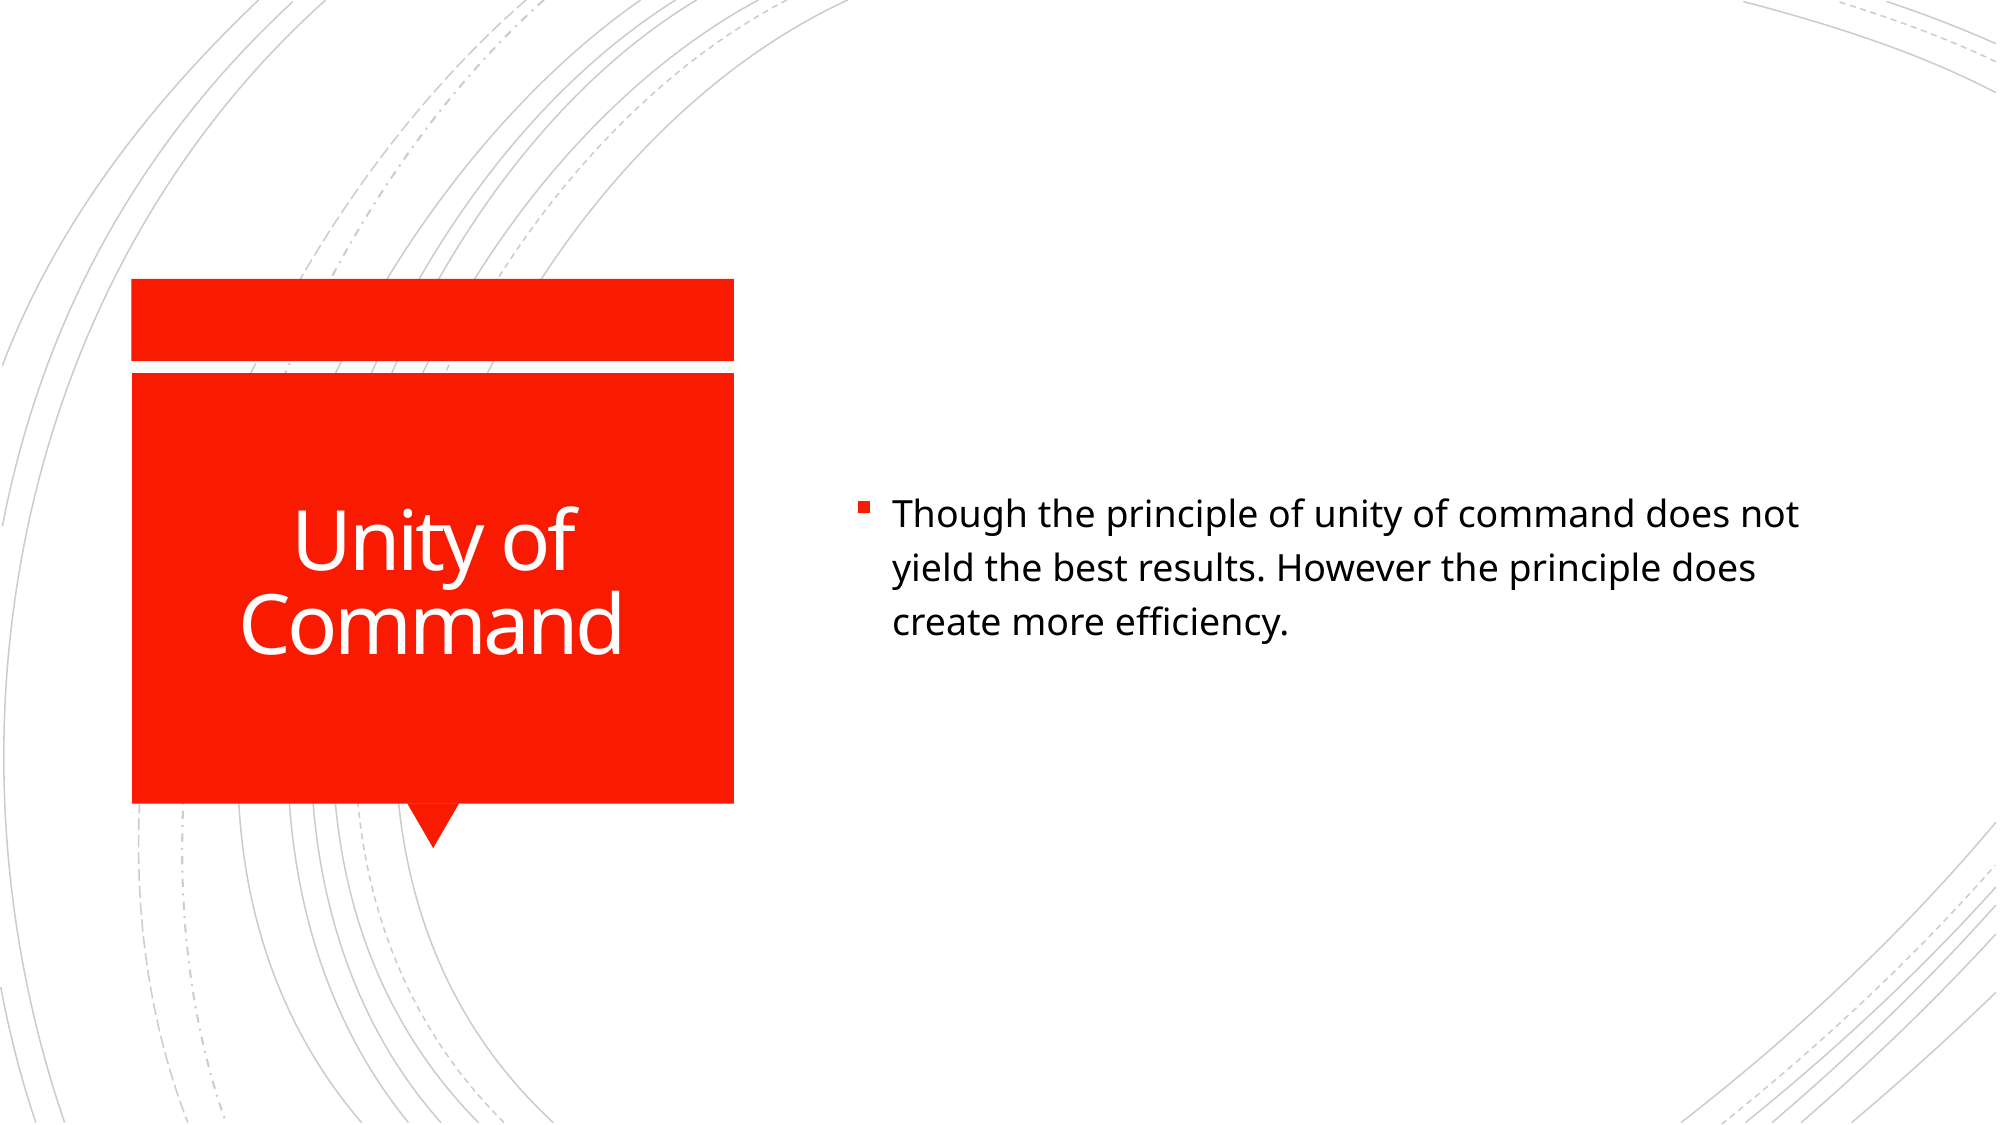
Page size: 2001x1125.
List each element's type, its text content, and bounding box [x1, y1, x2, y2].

list Though the principle of unity of command does not yield the best results. However the principle does create more efficiency. [839, 131, 1871, 993]
title Unity of Command [145, 385, 720, 789]
